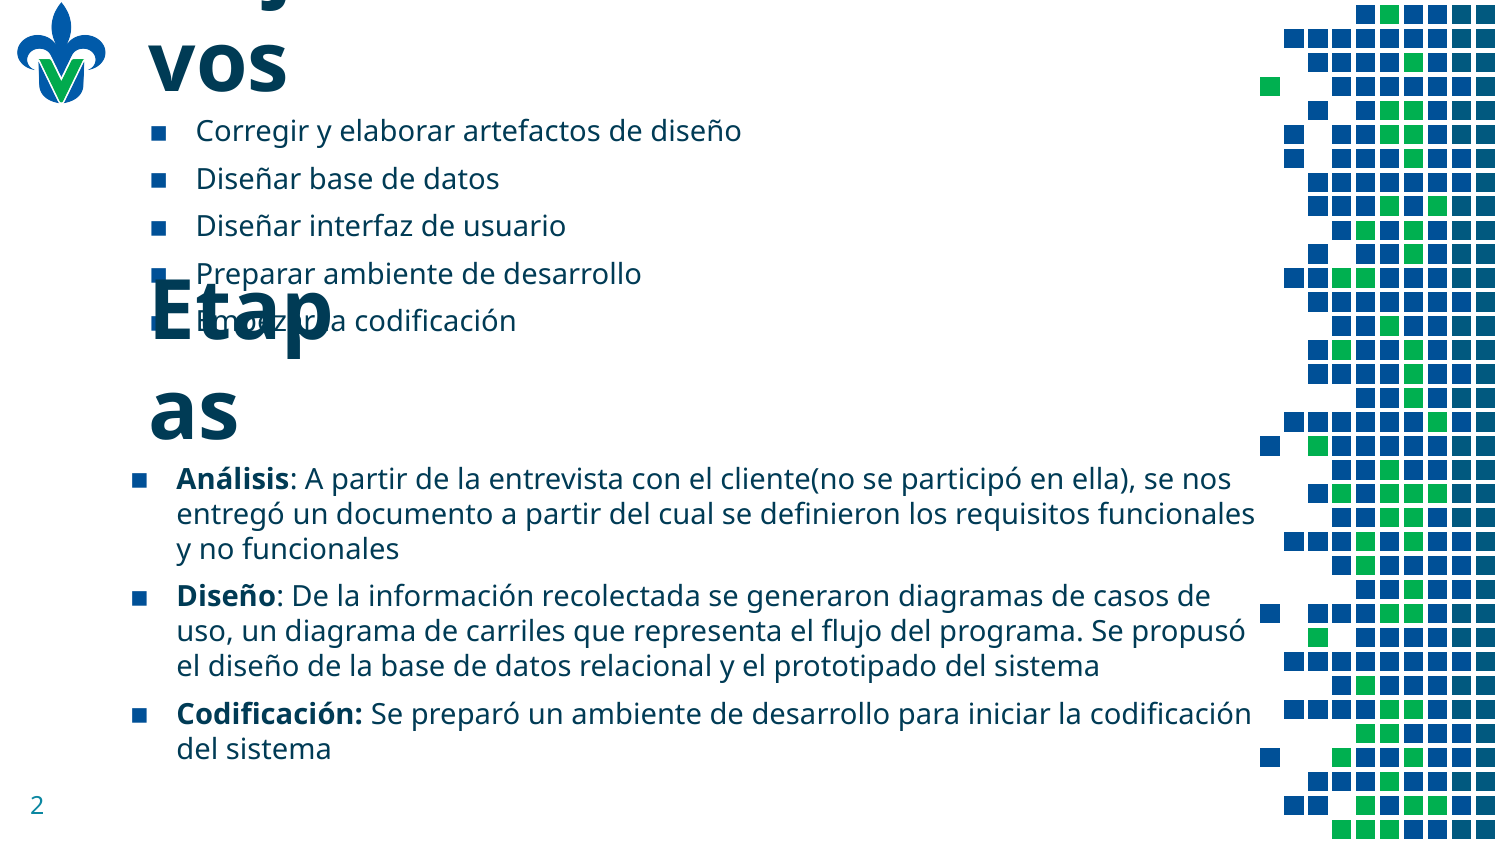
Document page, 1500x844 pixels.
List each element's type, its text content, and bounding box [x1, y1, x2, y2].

picture [16, 0, 107, 105]
subtitle Corregir y elaborar artefactos de diseño Diseñar base de datos Diseñar interfaz de usuario Preparar ambiente de desarrollo Empezar la codificación [133, 97, 1295, 399]
slide_number 2 [15, 774, 105, 839]
text_box Etapas [133, 372, 396, 445]
title Objetivos [133, 6, 465, 97]
text_box Análisis: A partir de la entrevista con el cliente(no se participó en ella), se nos entregó un documento a partir del cual se definieron los requisitos funcionales y no funcionales Diseño: De la información recolectada se generaron diagramas de casos de uso, un diagrama de carriles que representa el flujo del programa. Se propusó el diseño de la base de datos relacional y el prototipado del sistema Codificación: Se preparó un ambiente de desarrollo para iniciar la codificación del sistema [114, 445, 1275, 810]
